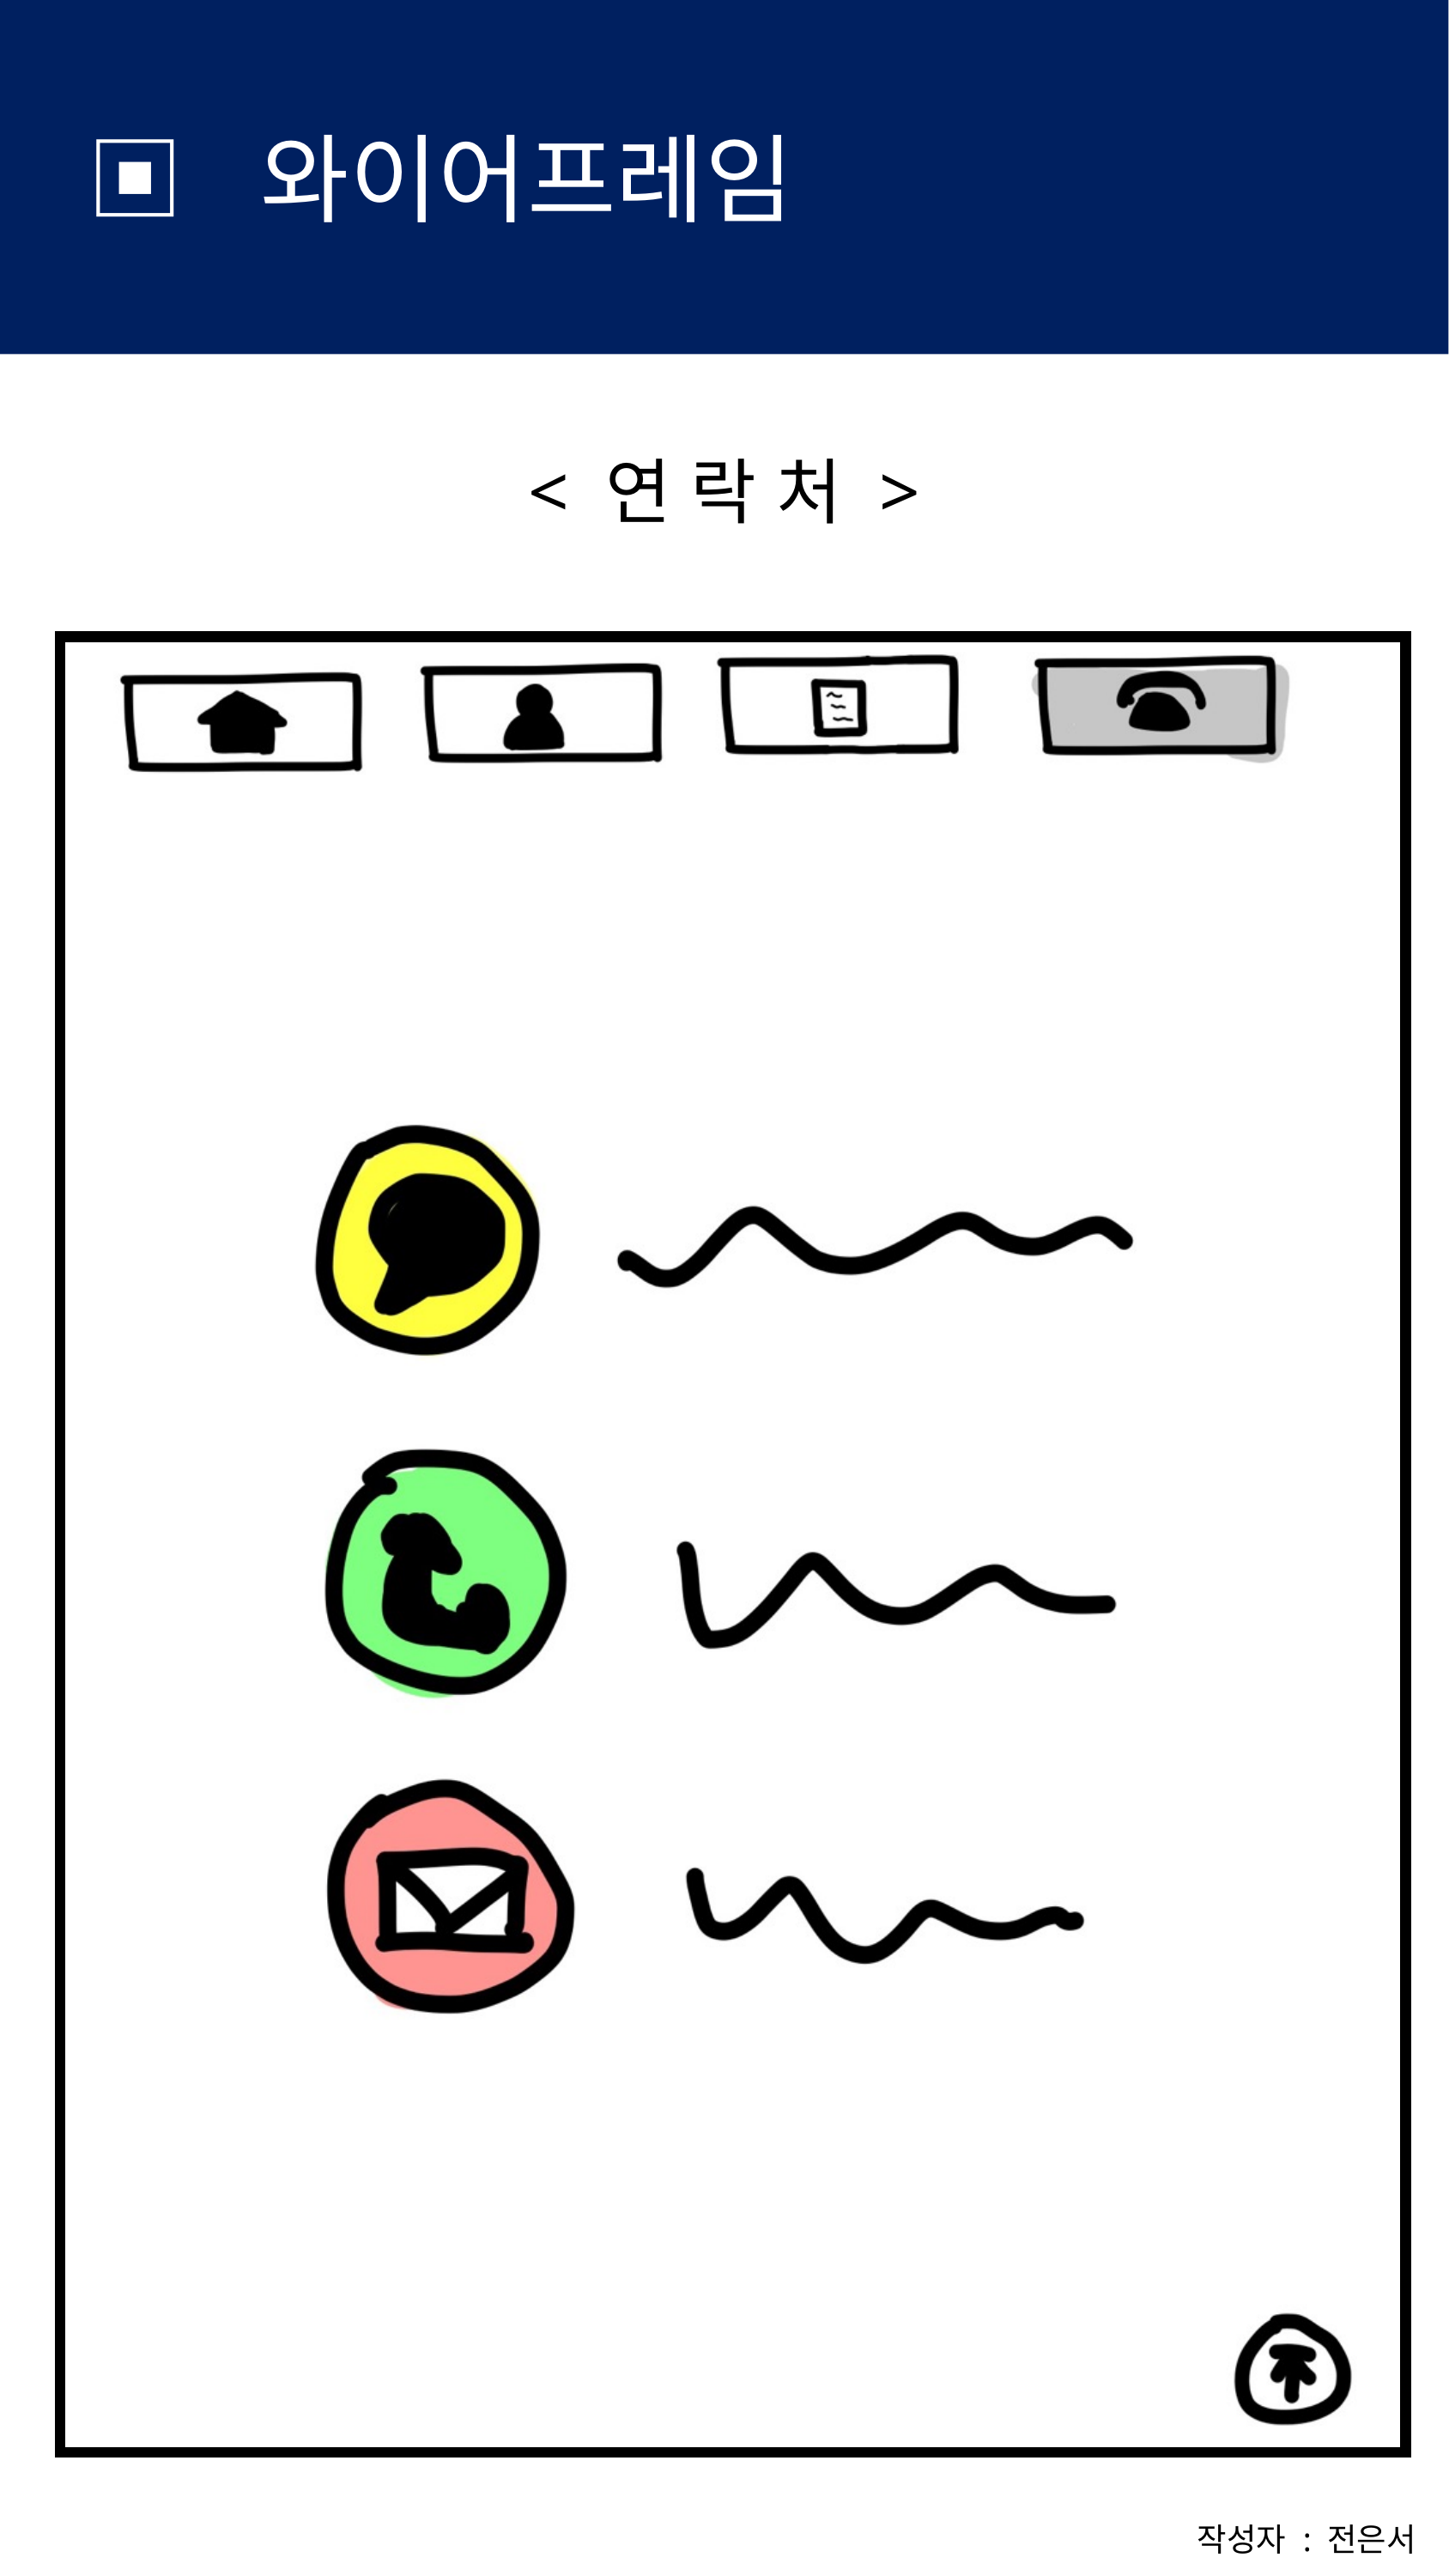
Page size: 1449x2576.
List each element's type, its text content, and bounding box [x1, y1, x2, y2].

text_box < 연 락 처 > [0, 440, 1449, 539]
text_box ▣ 와이어프레임 [74, 112, 807, 241]
picture [64, 641, 1401, 2448]
text_box 작성자 : 전은서 [1185, 2512, 1429, 2565]
text_box [0, 0, 1449, 356]
